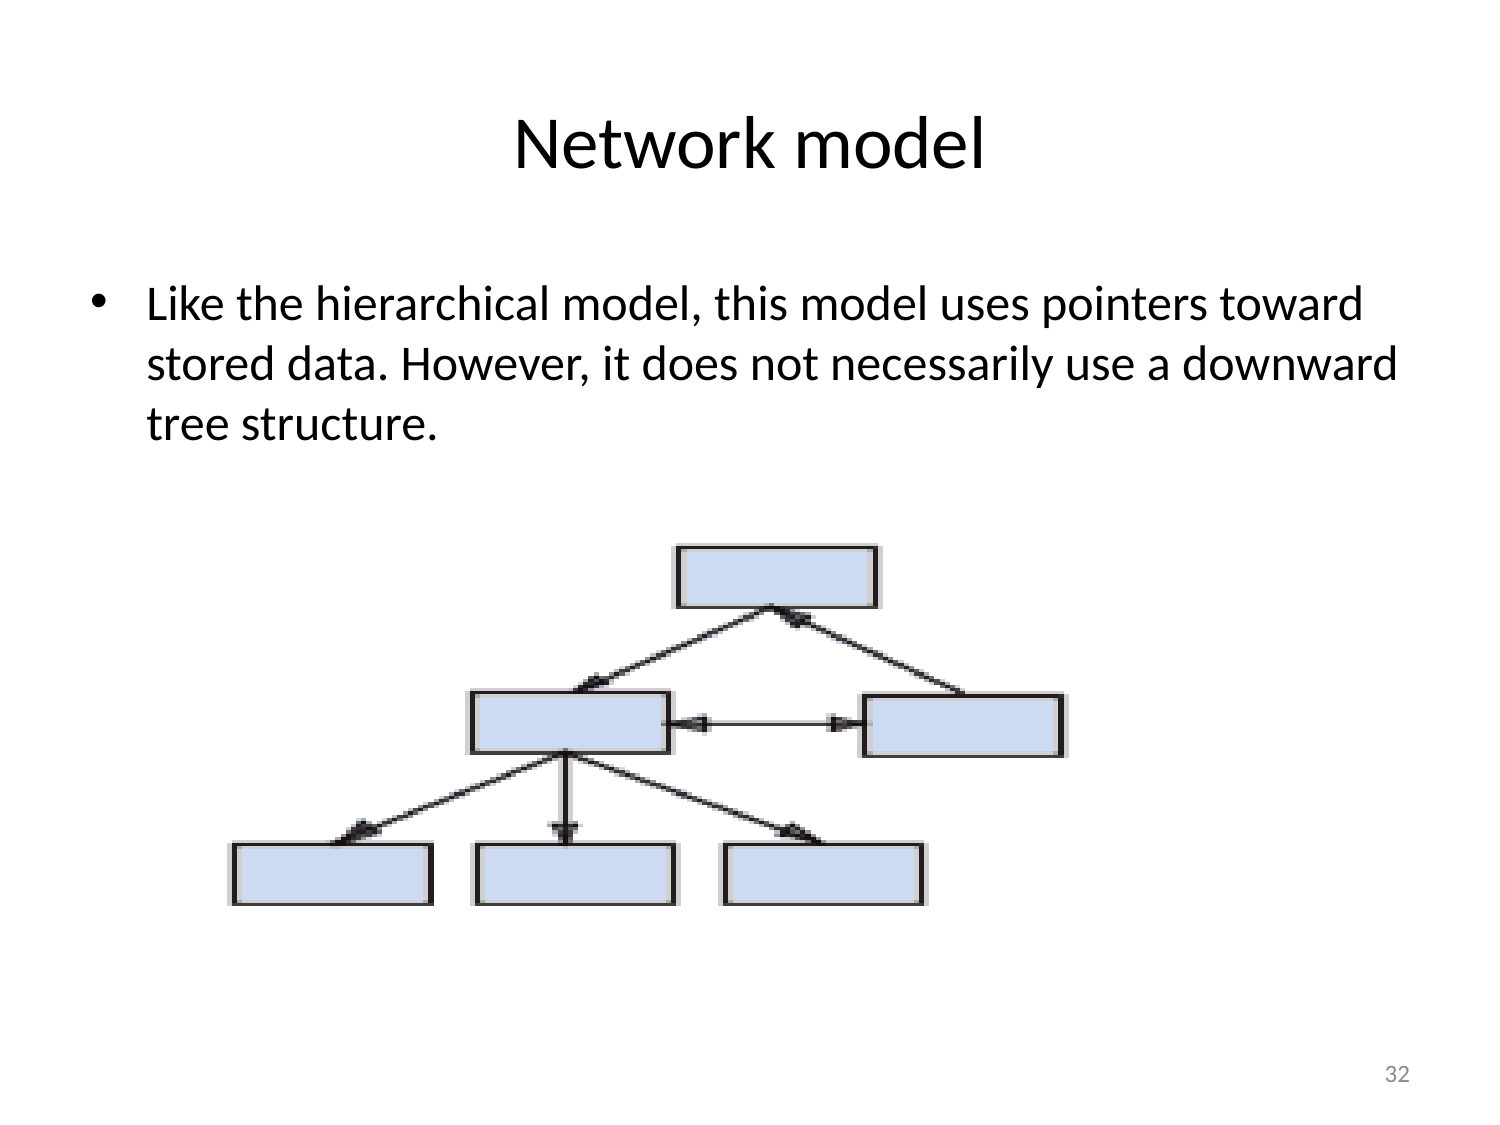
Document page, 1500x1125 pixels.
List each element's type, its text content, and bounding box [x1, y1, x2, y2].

picture [212, 537, 1251, 913]
slide_number 32 [1074, 1042, 1425, 1103]
list Like the hierarchical model, this model uses pointers toward stored data. However, it does not necessarily use a downward tree structure. [75, 262, 1425, 1005]
title Network model [75, 45, 1425, 233]
